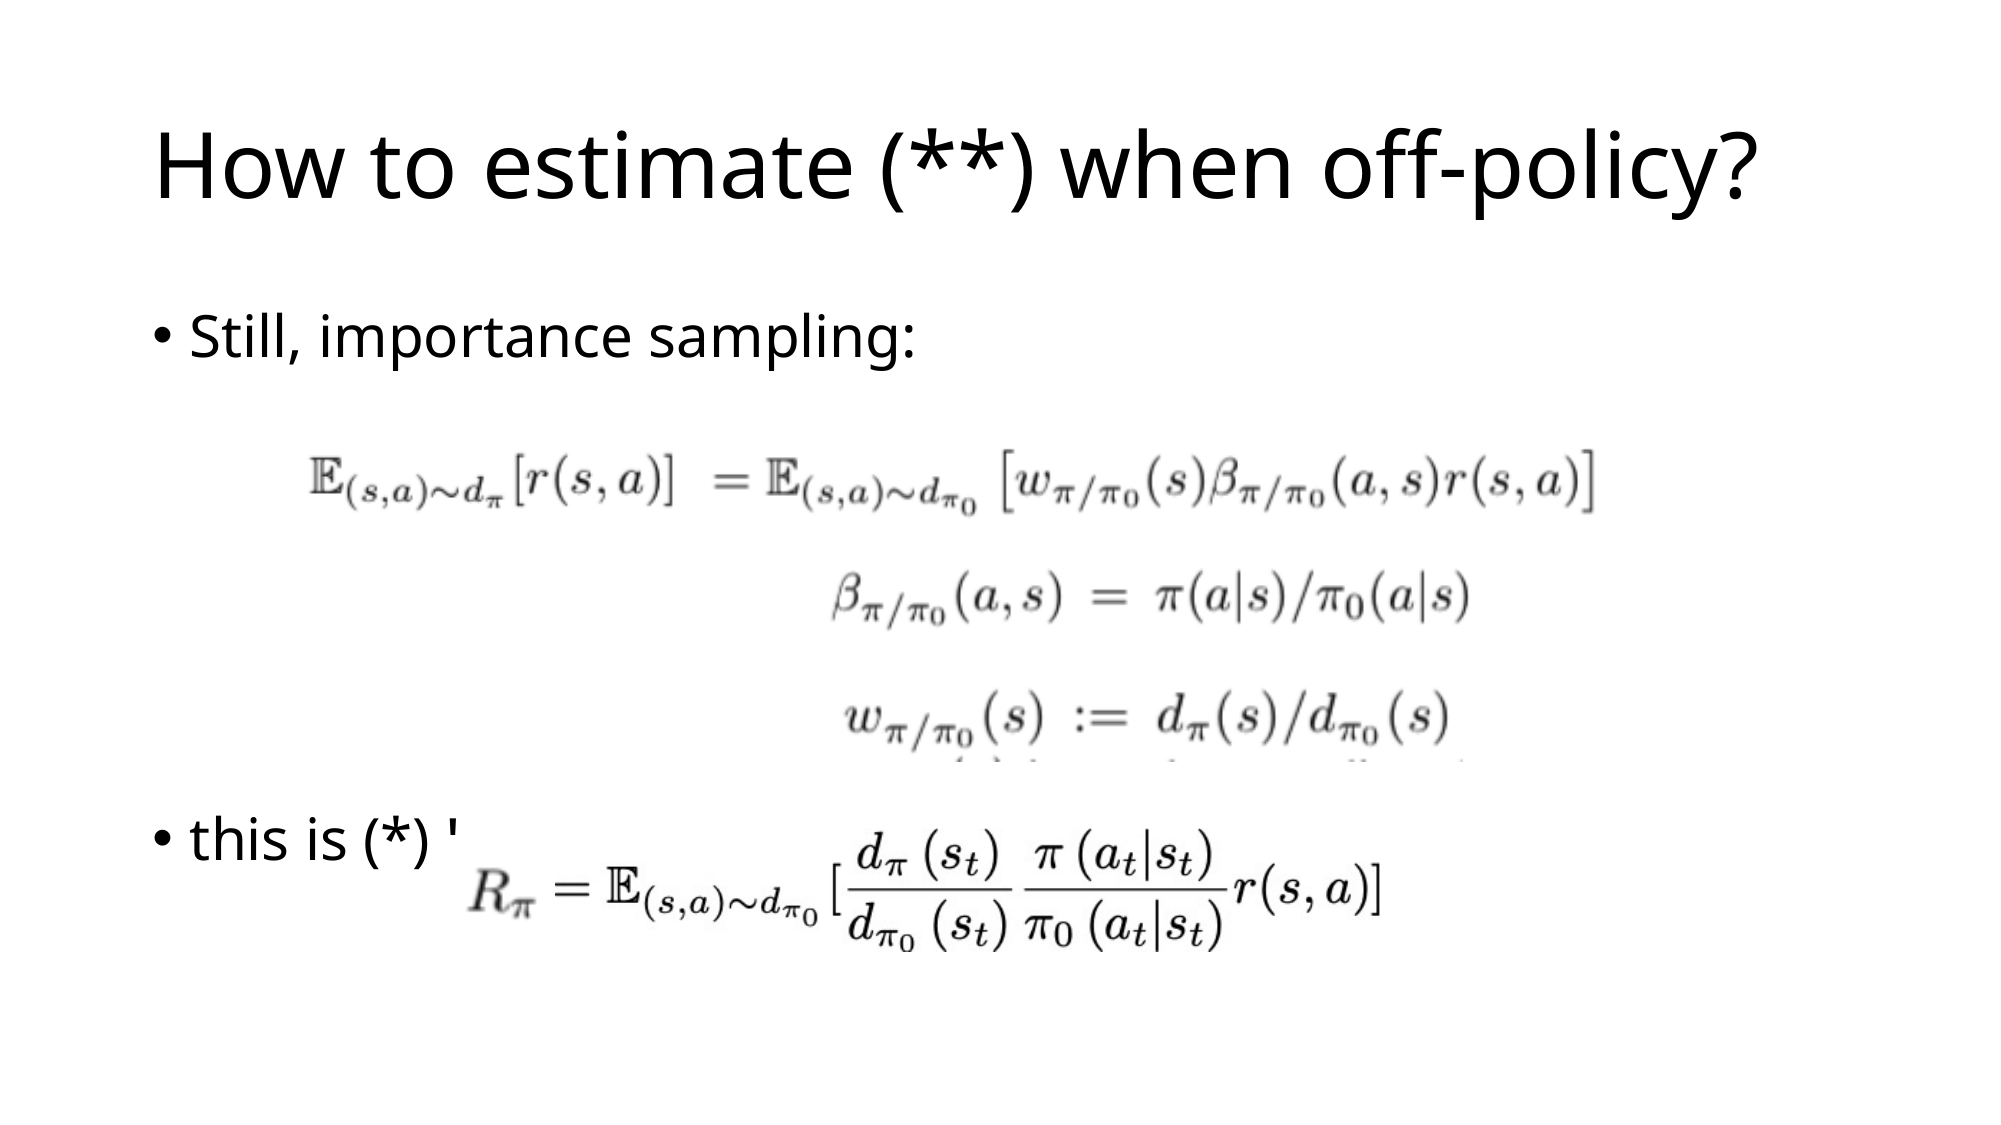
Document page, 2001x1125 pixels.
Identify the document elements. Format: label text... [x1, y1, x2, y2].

picture [300, 412, 681, 540]
title How to estimate (**) when off-policy? [137, 59, 1863, 278]
list Still, importance sampling: this is (*) ! [137, 299, 1863, 1014]
picture [819, 550, 1485, 635]
picture [700, 431, 1605, 540]
picture [842, 682, 1463, 762]
picture [428, 828, 1381, 953]
